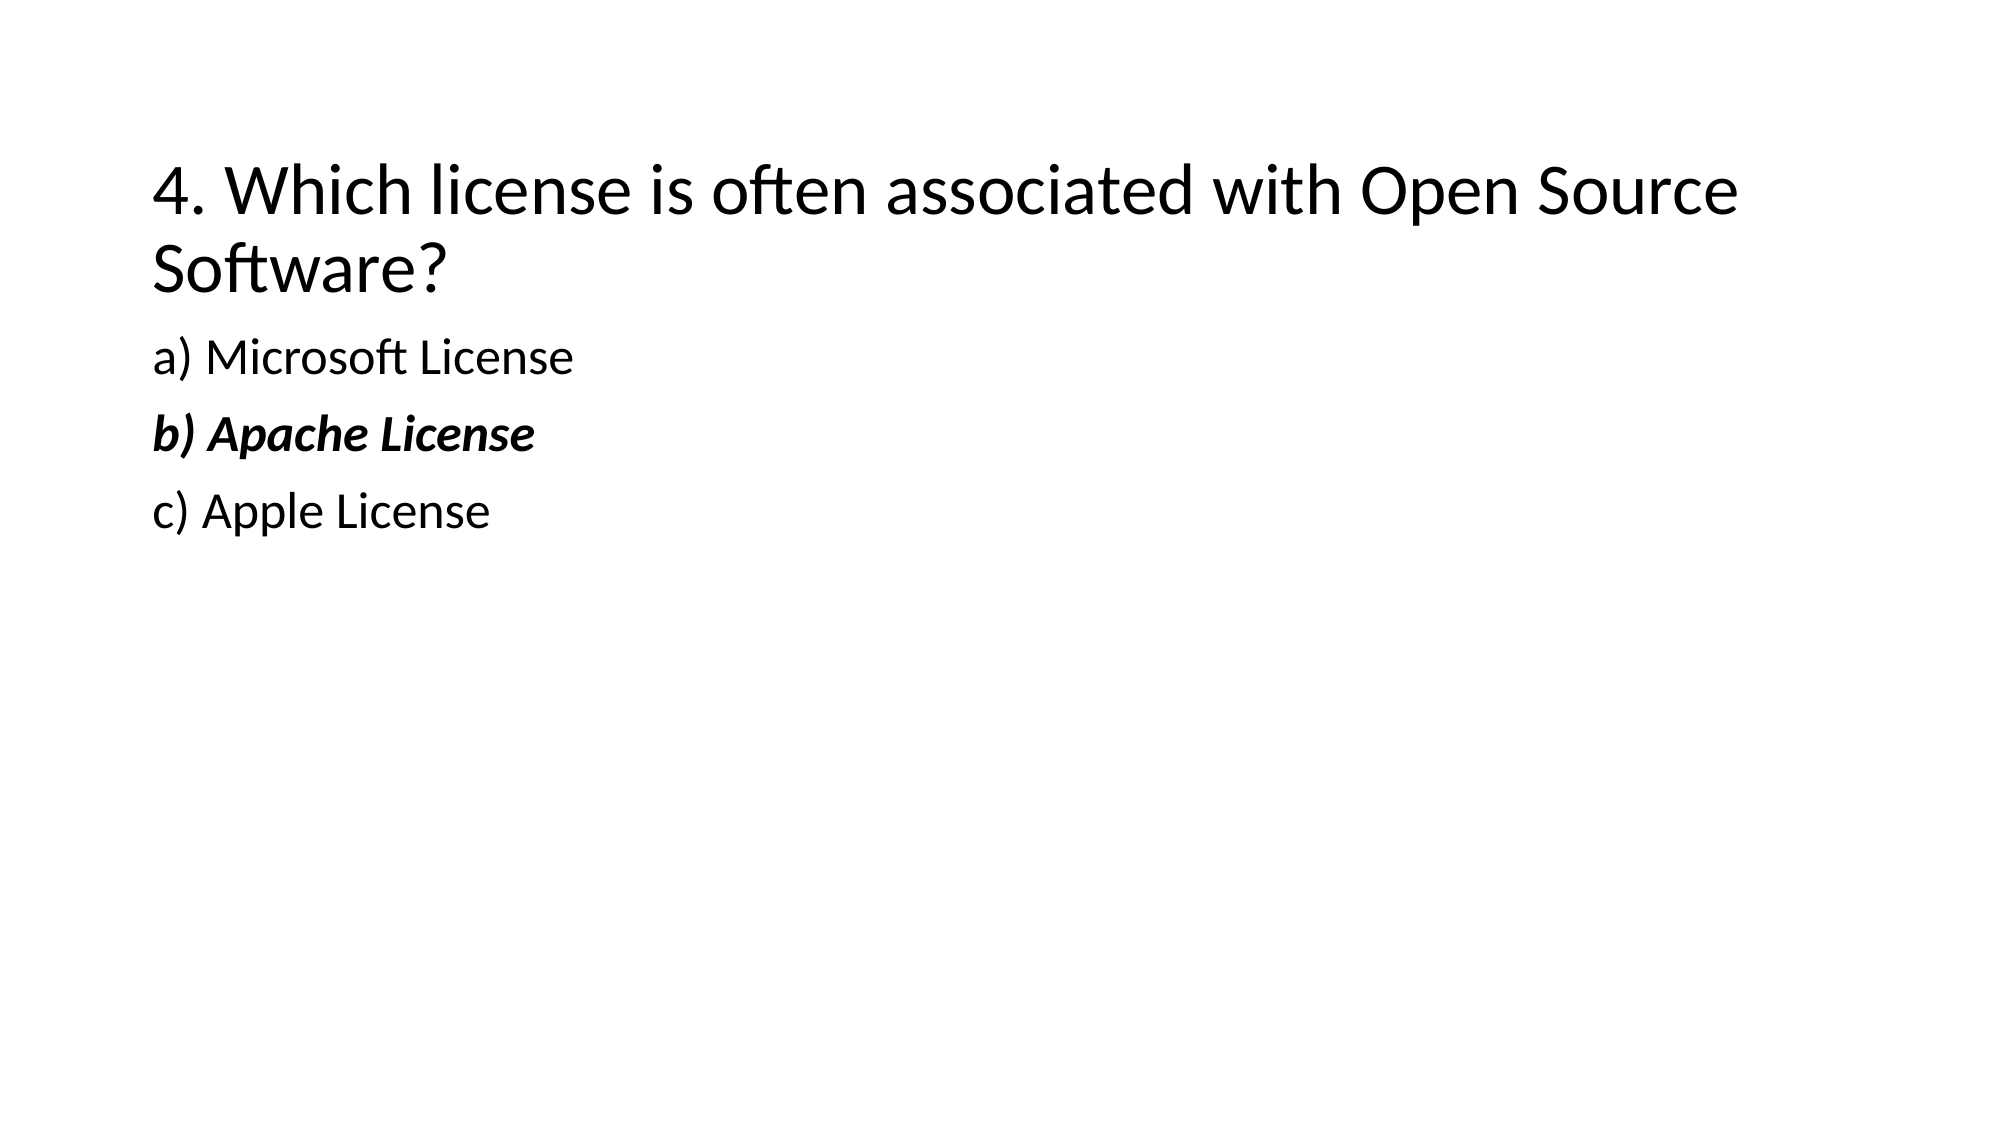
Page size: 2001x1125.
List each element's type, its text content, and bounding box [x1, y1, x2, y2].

list 4. Which license is often associated with Open Source Software? a) Microsoft License b) Apache License c) Apple License [137, 143, 1863, 858]
